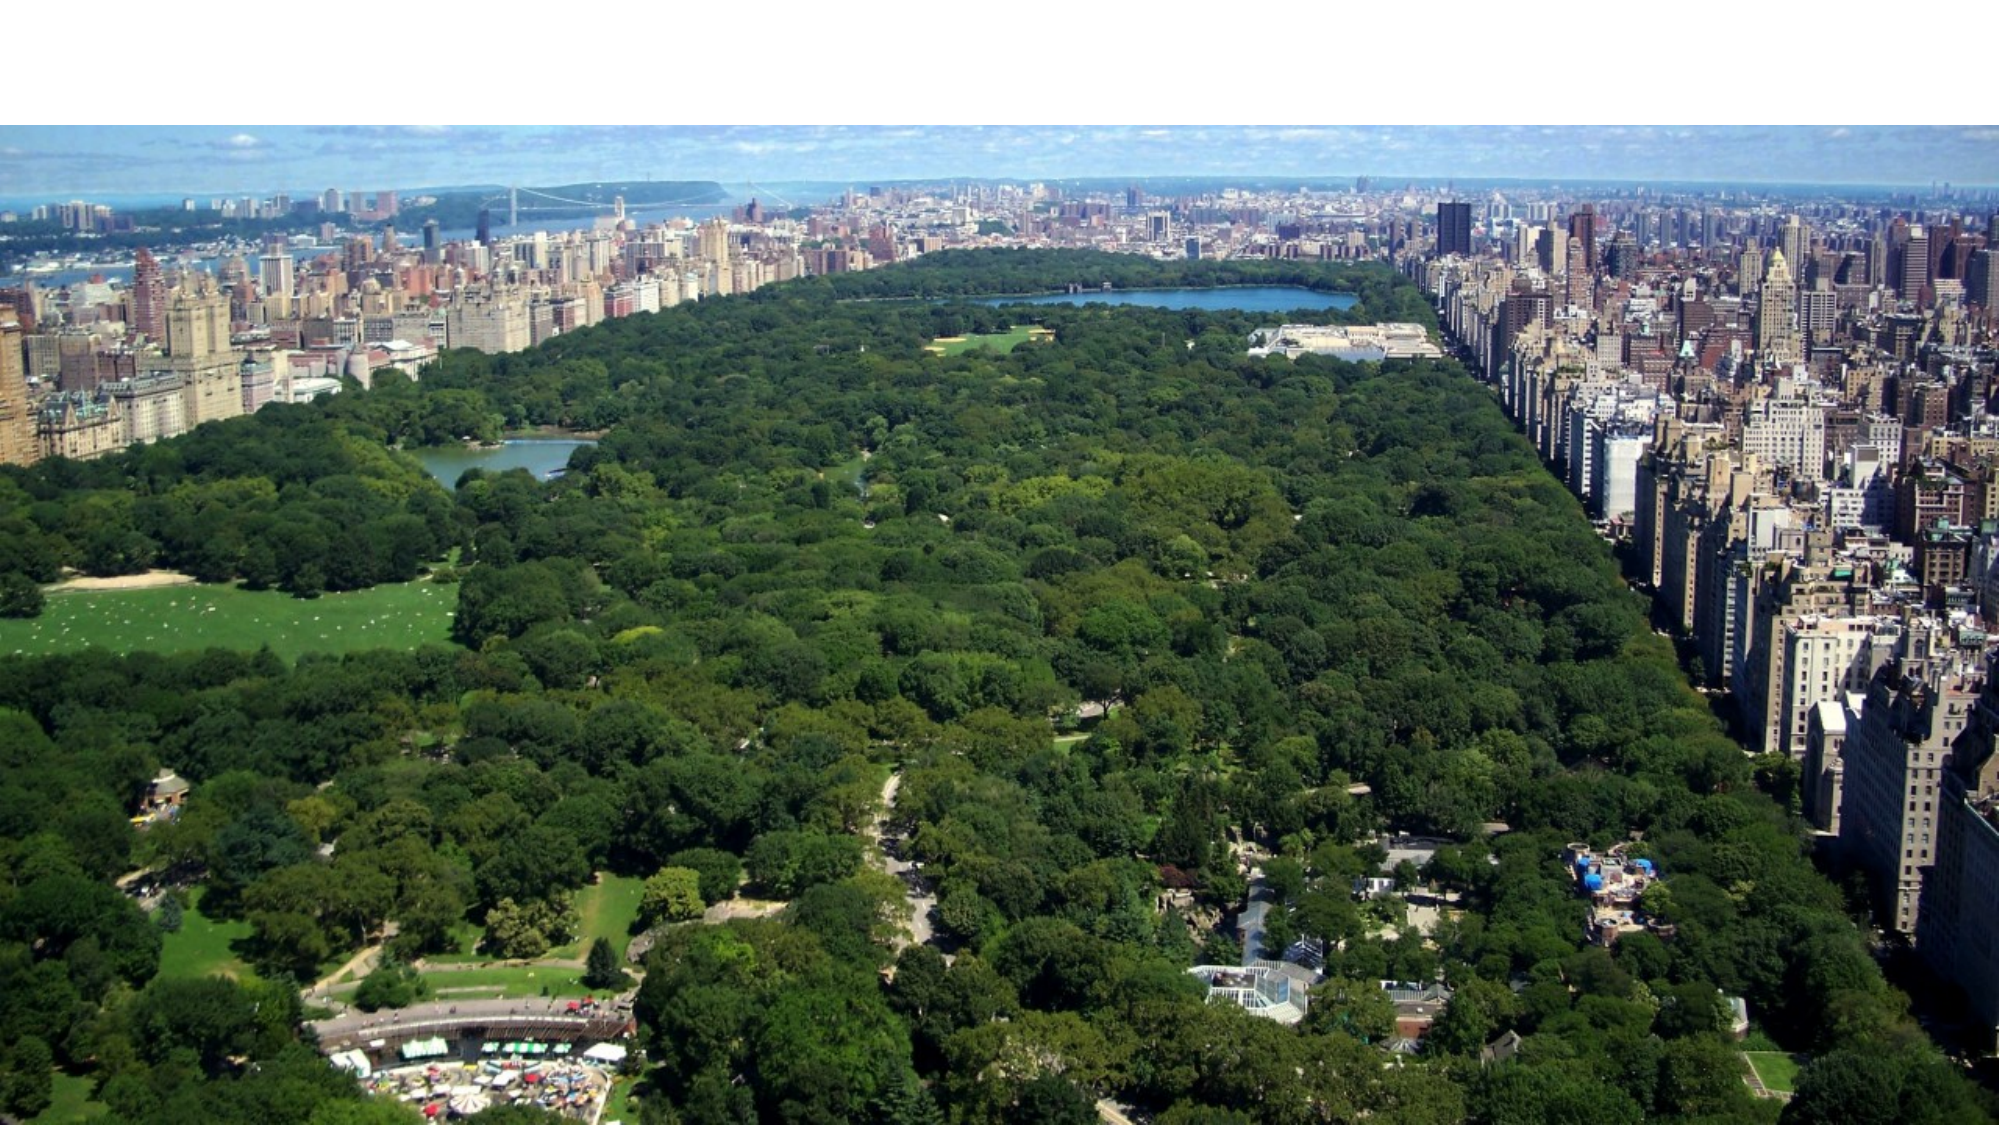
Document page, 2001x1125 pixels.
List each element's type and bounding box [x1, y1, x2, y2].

list [0, 125, 1999, 1125]
